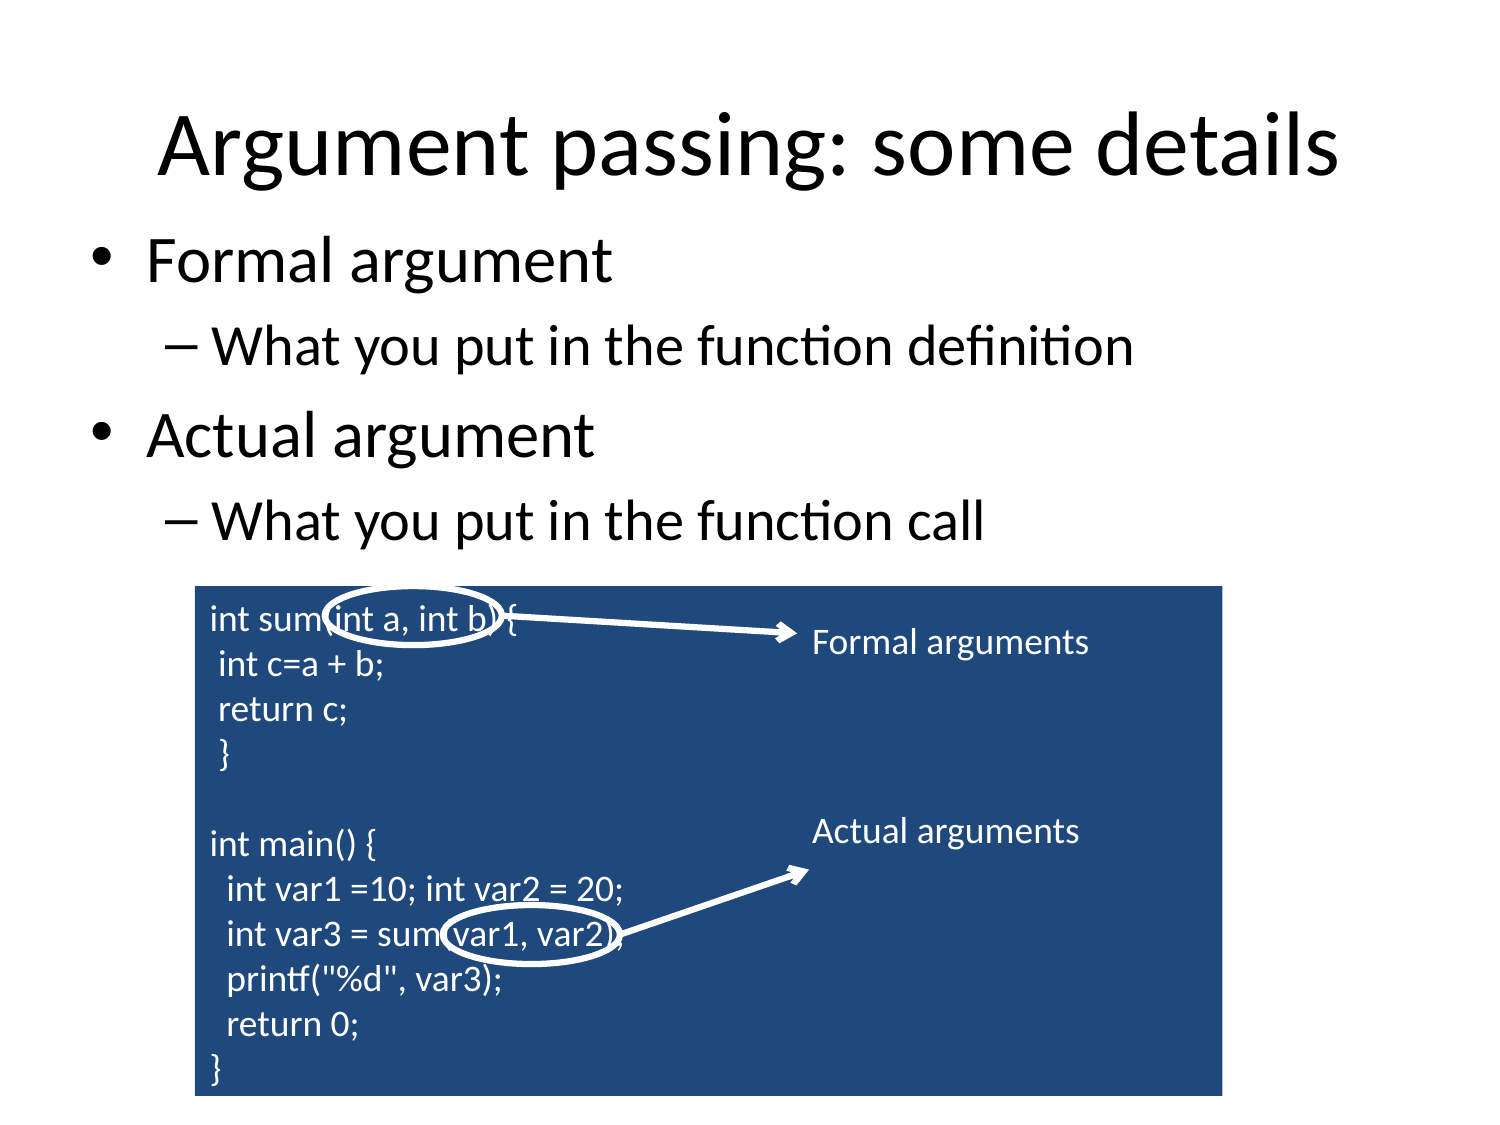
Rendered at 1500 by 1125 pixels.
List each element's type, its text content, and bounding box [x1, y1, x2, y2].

title Argument passing: some details [75, 45, 1425, 208]
text_box int sum(int a, int b) { int c=a + b; return c; } int main() { int var1 =10; int var2 = 20; int var3 = sum(var1, var2); printf("%d", var3); return 0; } [194, 586, 1223, 1096]
list Formal argument What you put in the function definition Actual argument What you put in the function call [75, 208, 1425, 951]
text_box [324, 585, 1152, 965]
